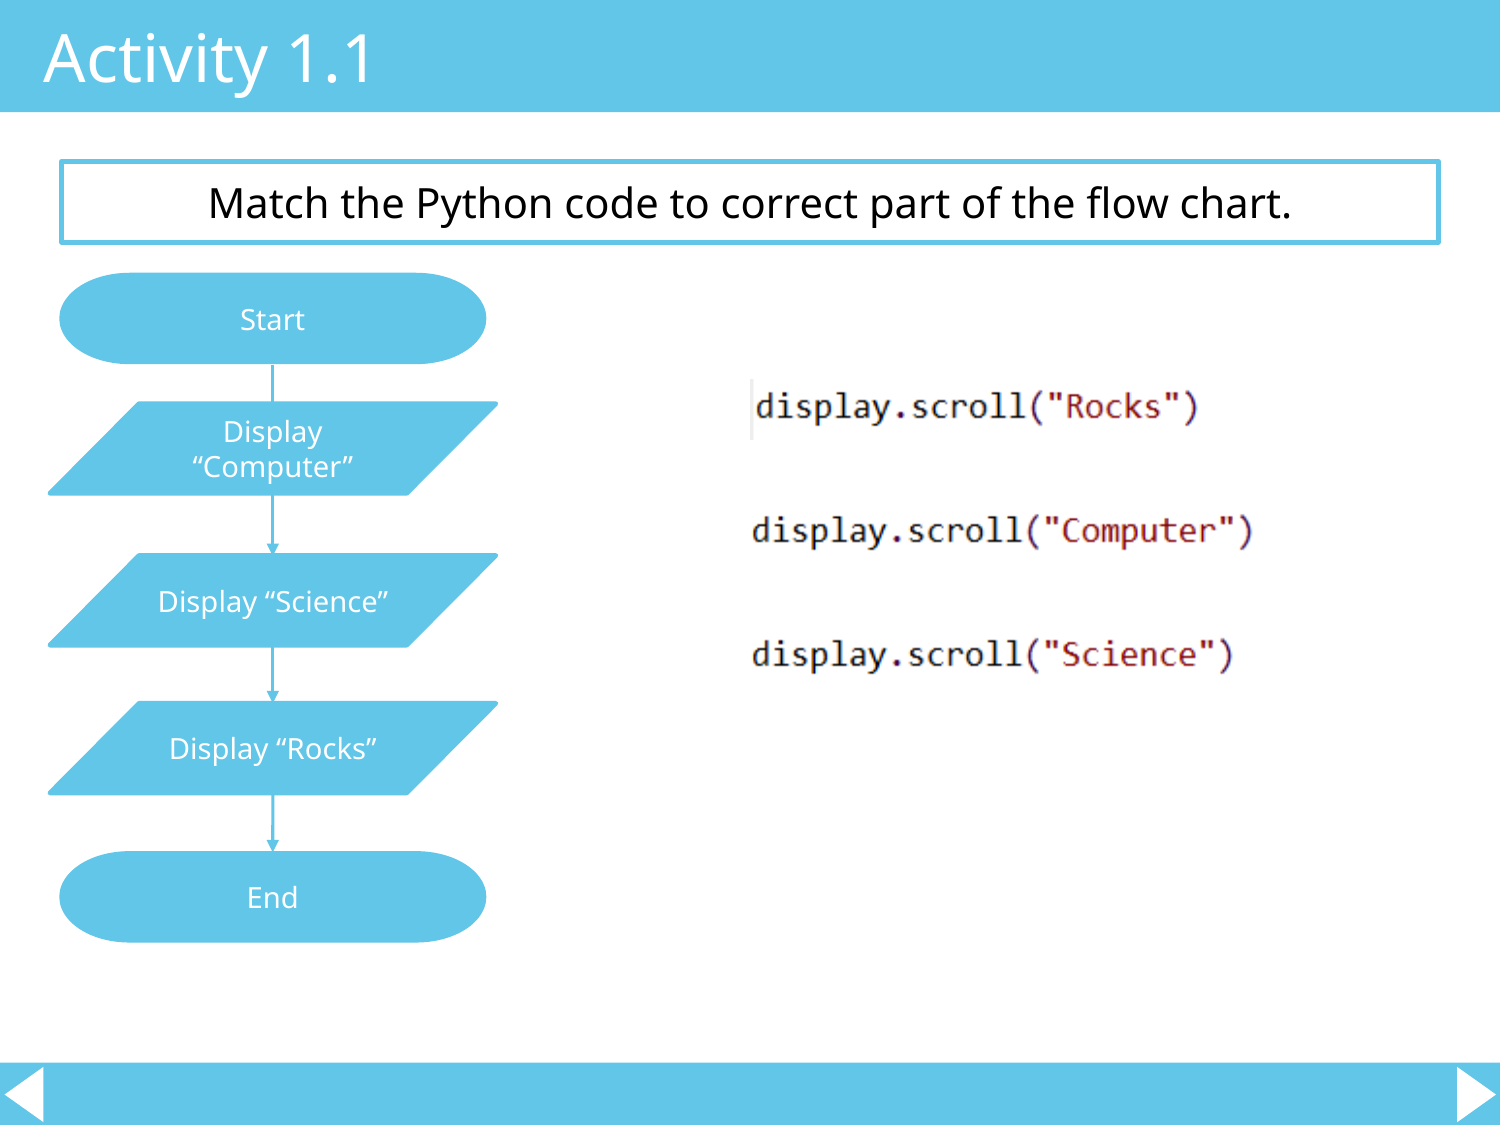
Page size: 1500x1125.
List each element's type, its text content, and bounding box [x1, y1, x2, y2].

title Activity 1.1 [28, 0, 1379, 113]
picture [749, 379, 1218, 440]
text_box Display “Computer” [47, 401, 498, 496]
picture [749, 619, 1254, 688]
text_box End [59, 851, 487, 943]
text_box Display “Science” [47, 553, 498, 648]
text_box Match the Python code to correct part of the flow chart. [61, 161, 1439, 243]
text_box Display “Rocks” [47, 701, 498, 796]
picture [749, 505, 1266, 568]
text_box Start [59, 272, 487, 364]
